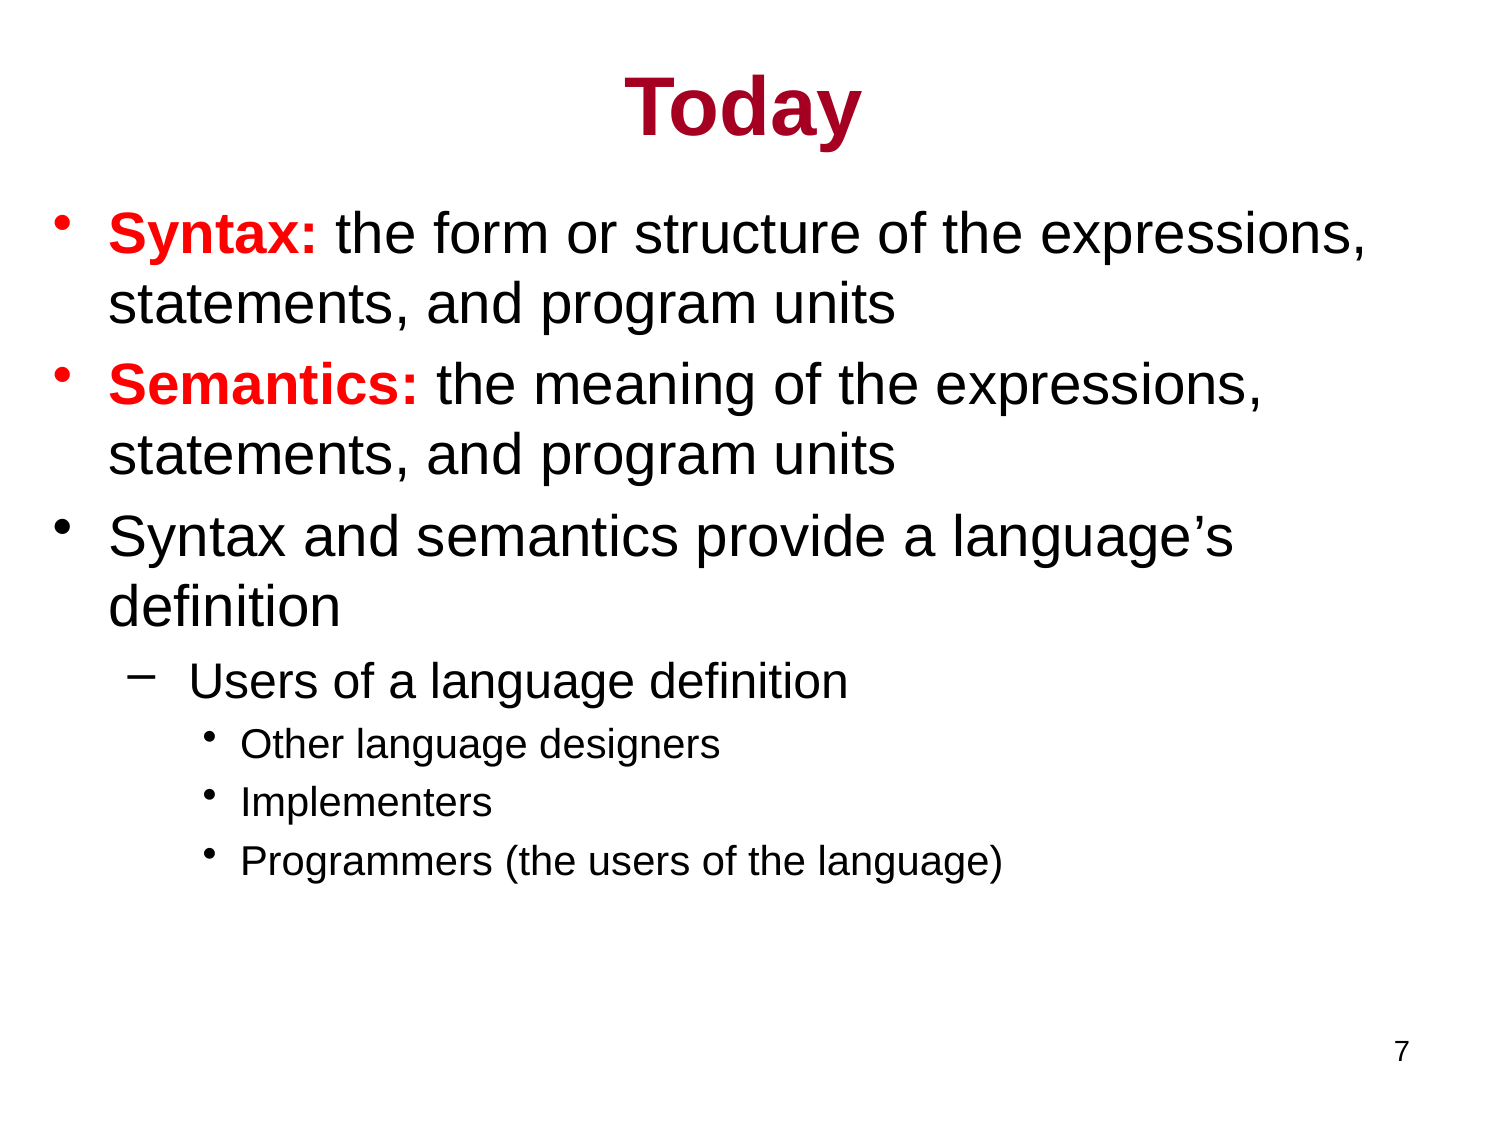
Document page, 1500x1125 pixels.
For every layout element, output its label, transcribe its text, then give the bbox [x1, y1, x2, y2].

slide_number 7 [1074, 1024, 1425, 1103]
list Syntax: the form or structure of the expressions, statements, and program units Semantics: the meaning of the expressions, statements, and program units Syntax and semantics provide a language’s definition Users of a language definition Other language designers Implementers Programmers (the users of the language) [37, 187, 1500, 1050]
title Today [24, 45, 1463, 150]
